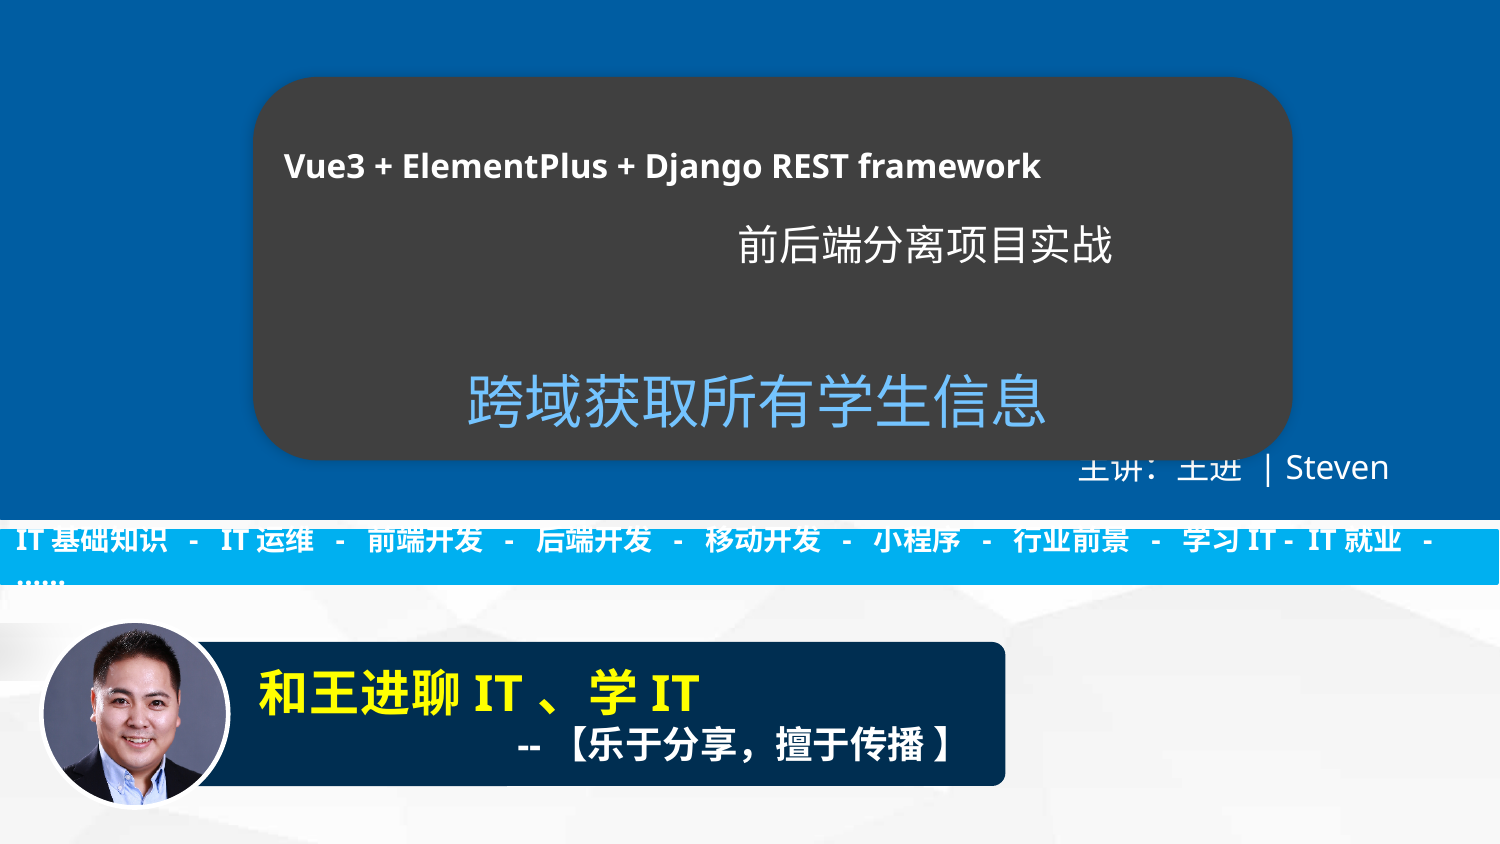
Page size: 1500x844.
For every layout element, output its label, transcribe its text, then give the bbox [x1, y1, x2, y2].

text_box 主讲：王进 | Steven [998, 439, 1406, 493]
picture [0, 520, 1500, 530]
text_box 和王进聊IT、学IT --【乐于分享，擅于传播 】 [233, 639, 1008, 789]
text_box [0, 0, 1500, 520]
picture [0, 584, 1500, 844]
text_box IT基础知识 - IT运维 - 前端开发 - 后端开发 - 移动开发 - 小程序 - 行业前景 - 学习IT - IT就业 - …… [0, 529, 1499, 585]
text_box Vue3 + ElementPlus + Django REST framework 前后端分离项目实战 跨域获取所有学生信息 [253, 76, 1293, 461]
